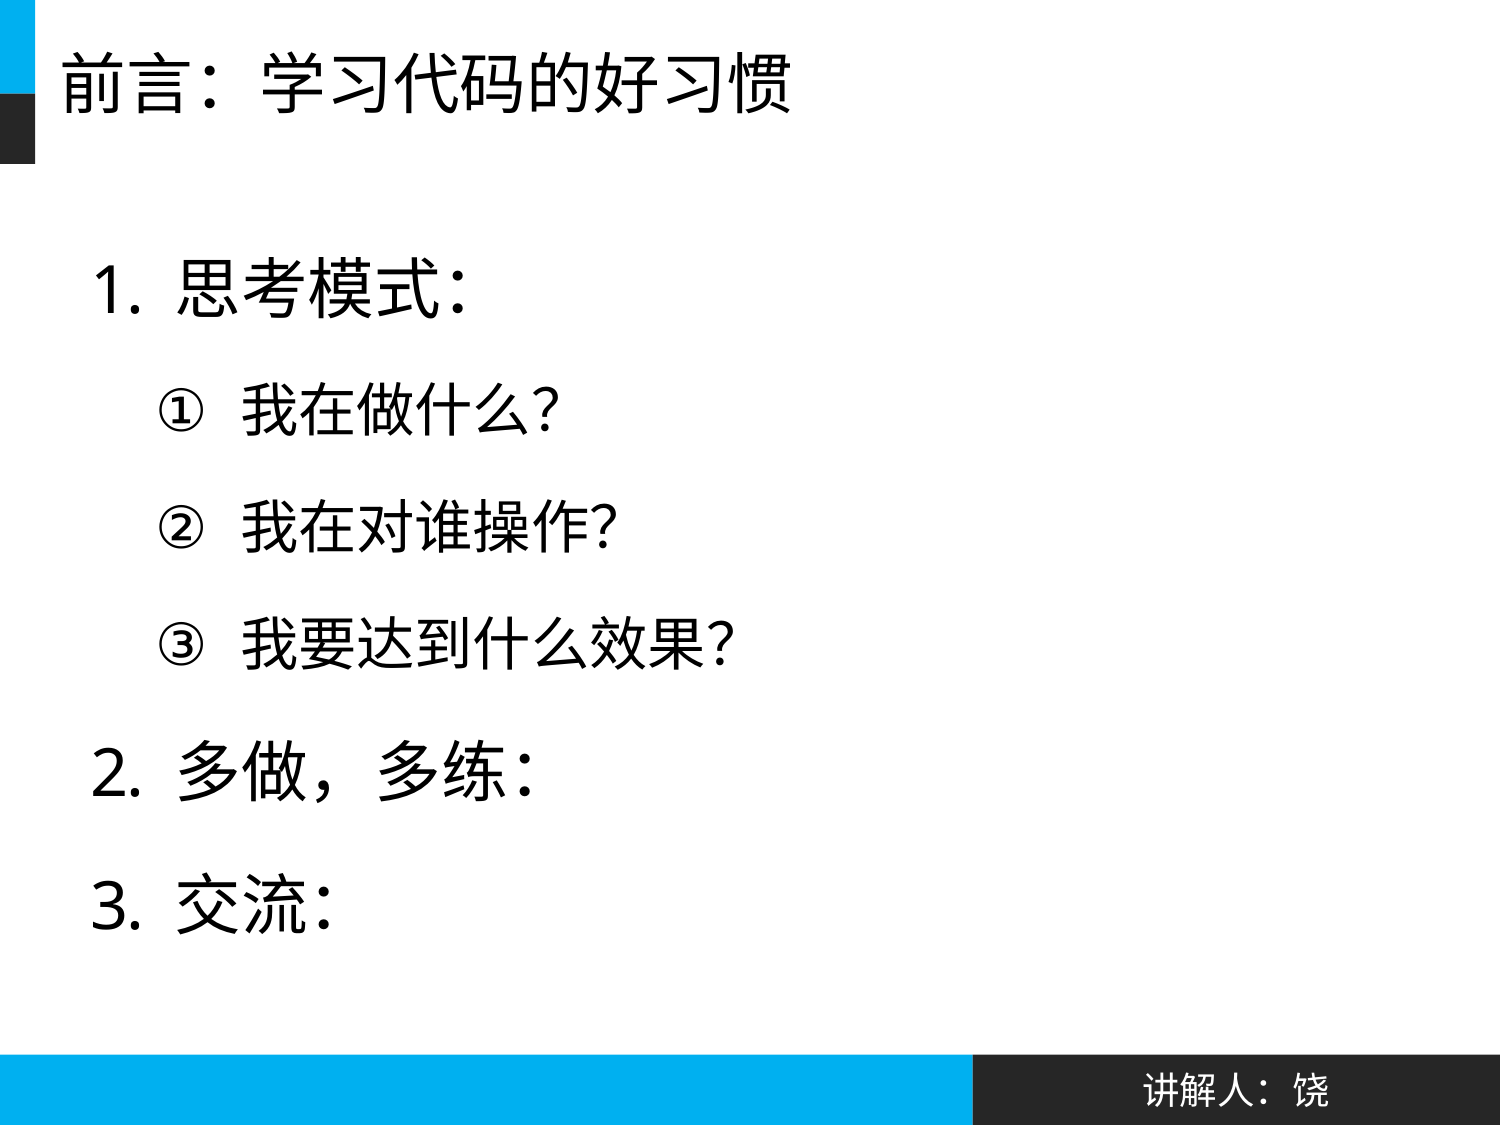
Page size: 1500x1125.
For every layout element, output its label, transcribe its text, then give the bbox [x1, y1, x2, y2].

list 思考模式： 我在做什么？ 我在对谁操作？ 我要达到什么效果？ 多做，多练： 交流： [75, 199, 1425, 1005]
title 前言：学习代码的好习惯 [44, 0, 1454, 164]
